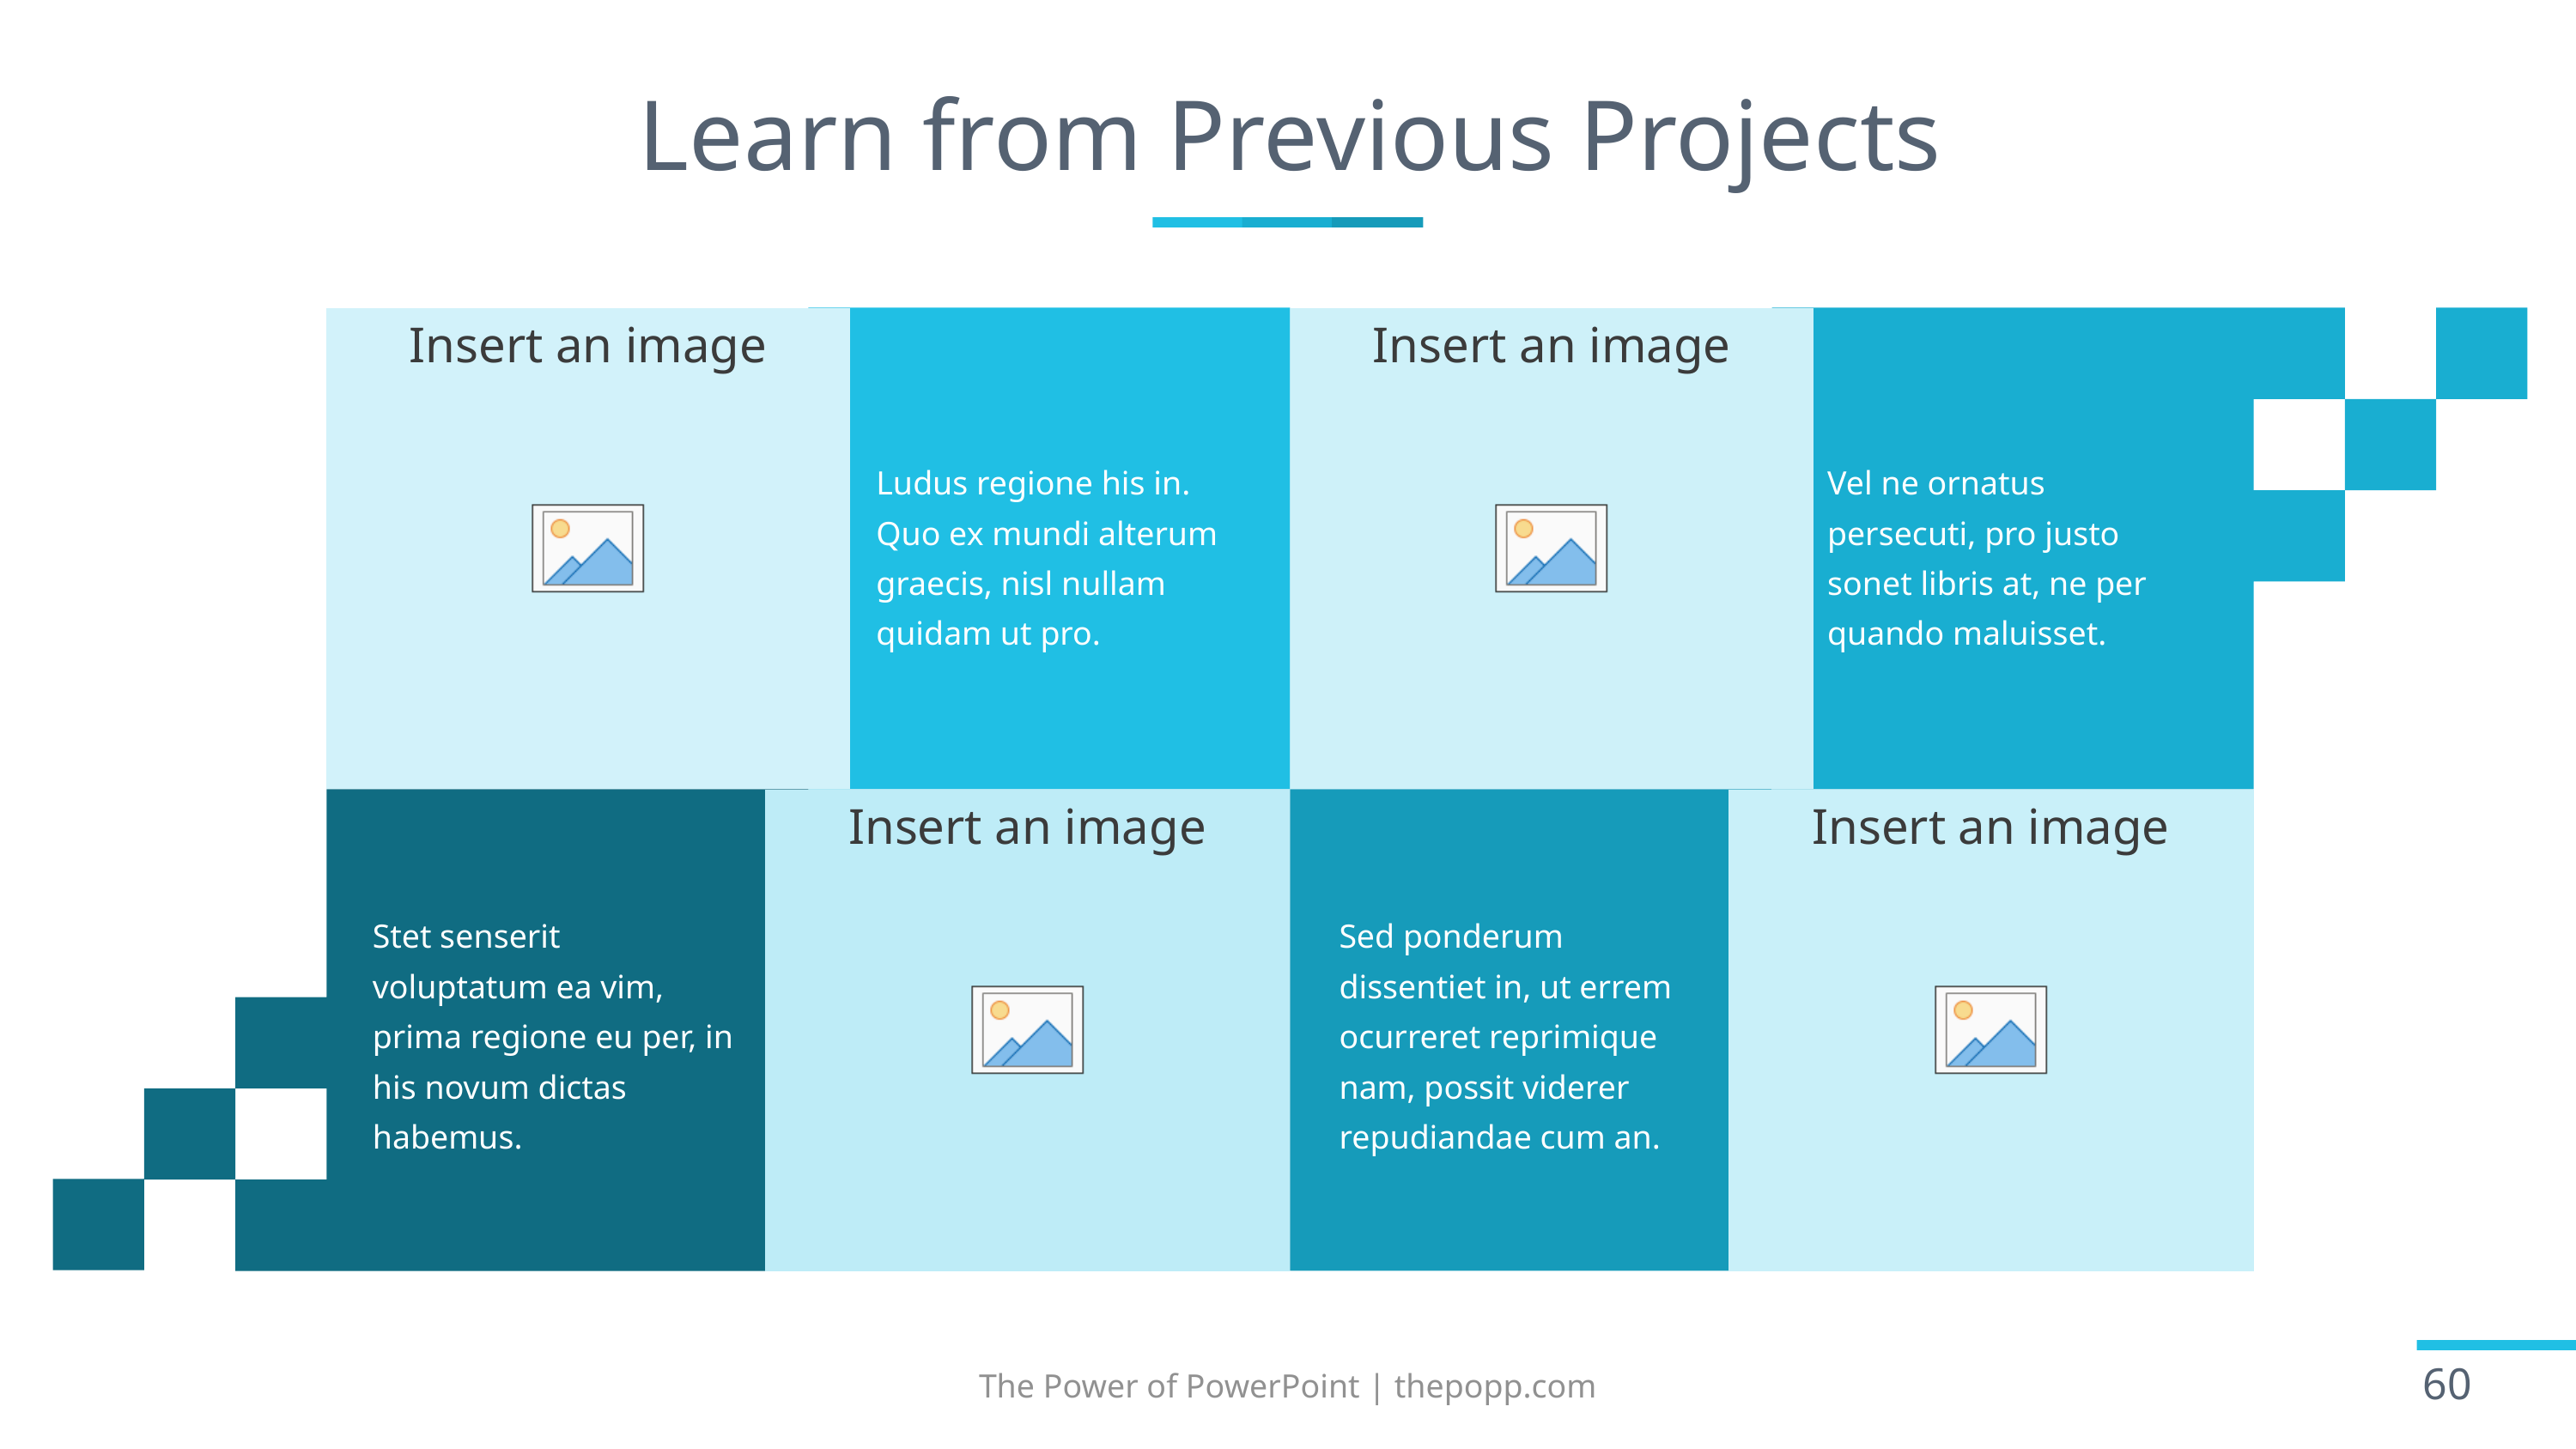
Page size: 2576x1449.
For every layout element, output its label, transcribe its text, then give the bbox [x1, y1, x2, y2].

list Stet senserit voluptatum ea vim, prima regione eu per, in his novum dictas habemus. [359, 835, 756, 1225]
picture [326, 307, 2254, 1271]
list Ludus regione his in. Quo ex mundi alterum graecis, nisl nullam quidam ut pro. [863, 356, 1261, 747]
list Sed ponderum dissentiet in, ut errem ocurreret reprimique nam, possit viderer repudiandae cum an. [1326, 835, 1723, 1225]
list Vel ne ornatus persecuti, pro justo sonet libris at, ne per quando maluisset. [1814, 356, 2211, 747]
title Learn from Previous Projects [69, 49, 2512, 230]
slide_number 60 [2409, 1351, 2576, 1421]
footer The Power of PowerPoint | thepopp.com [853, 1349, 1723, 1427]
